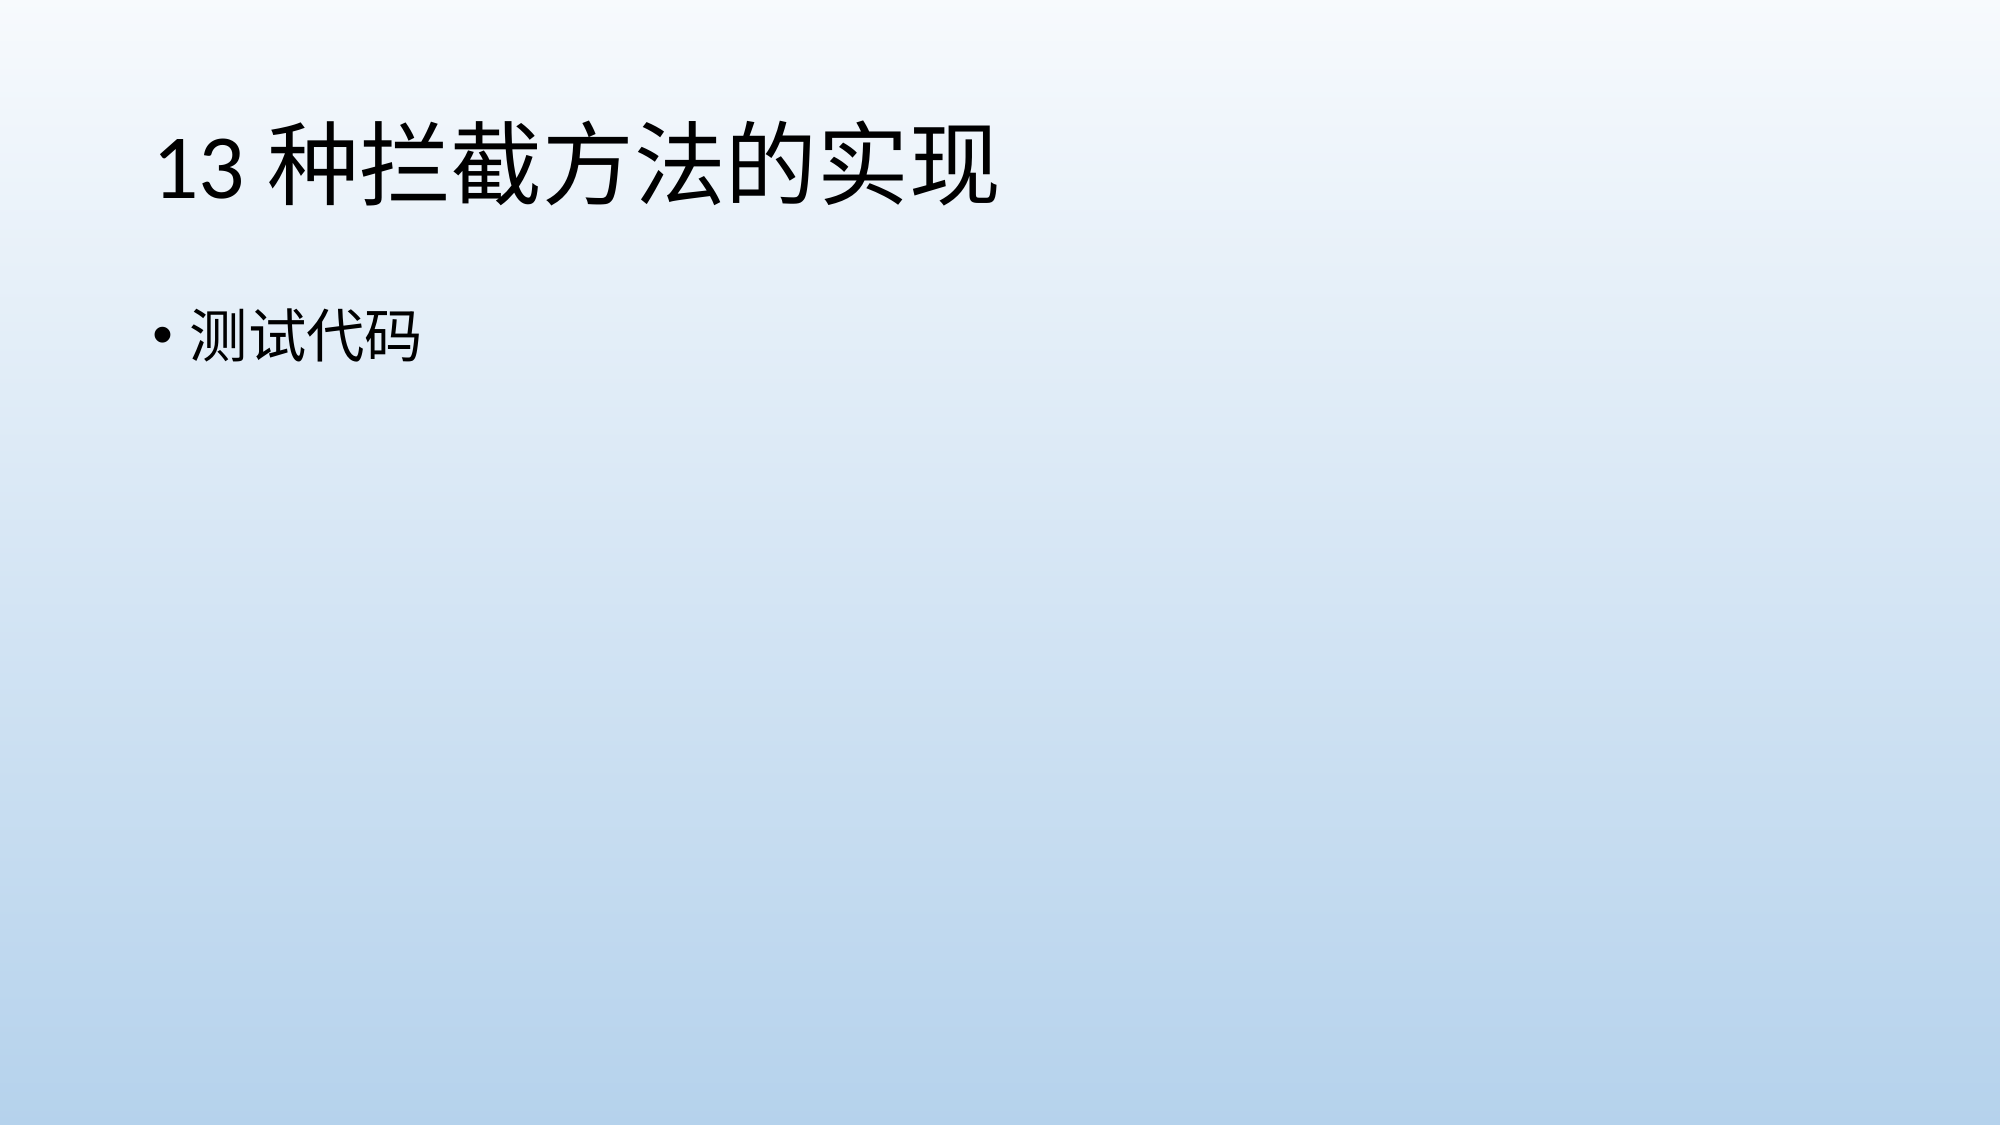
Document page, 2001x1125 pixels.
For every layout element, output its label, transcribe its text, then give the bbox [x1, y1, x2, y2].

title 13种拦截方法的实现 [137, 59, 1863, 278]
list 测试代码 [137, 299, 1863, 1014]
